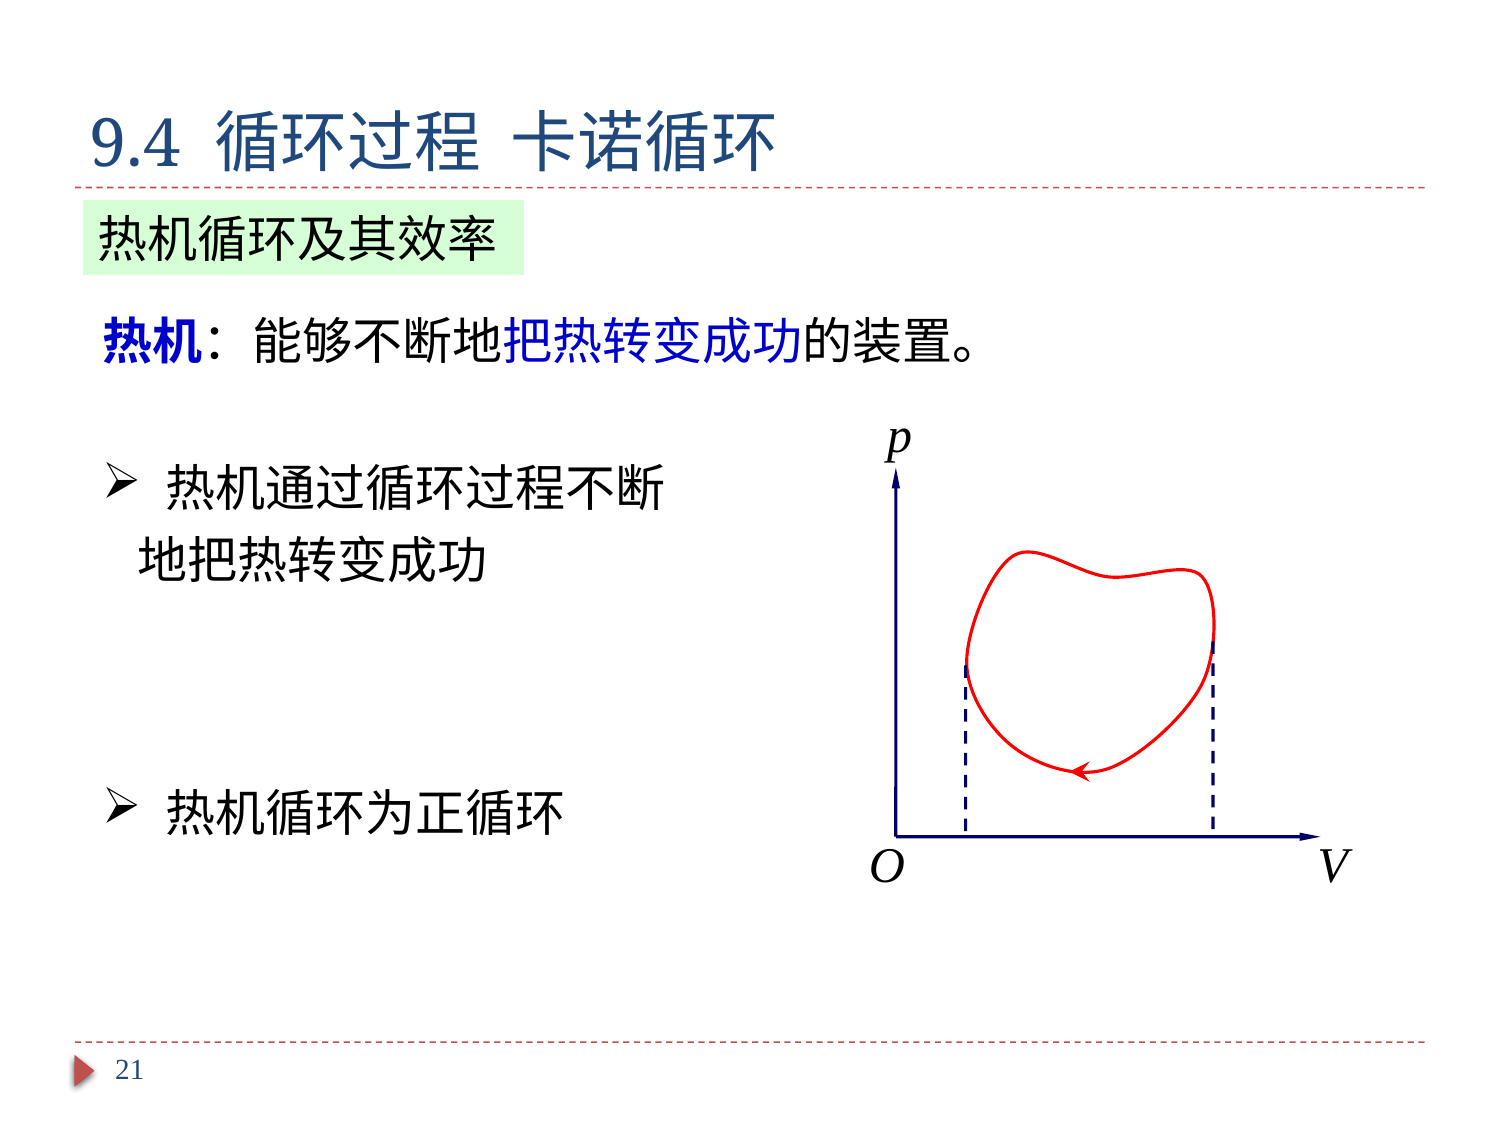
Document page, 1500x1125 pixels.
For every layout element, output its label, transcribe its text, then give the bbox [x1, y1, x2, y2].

slide_number 21 [100, 1042, 426, 1103]
title 9.4 循环过程 卡诺循环 [75, 37, 1425, 188]
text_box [824, 399, 1416, 898]
text_box 热机：能够不断地把热转变成功的装置。 [87, 287, 1100, 378]
text_box 热机循环及其效率 [83, 200, 524, 275]
text_box 热机循环为正循环 [87, 762, 683, 850]
text_box 热机通过循环过程不断地把热转变成功 [87, 437, 688, 597]
